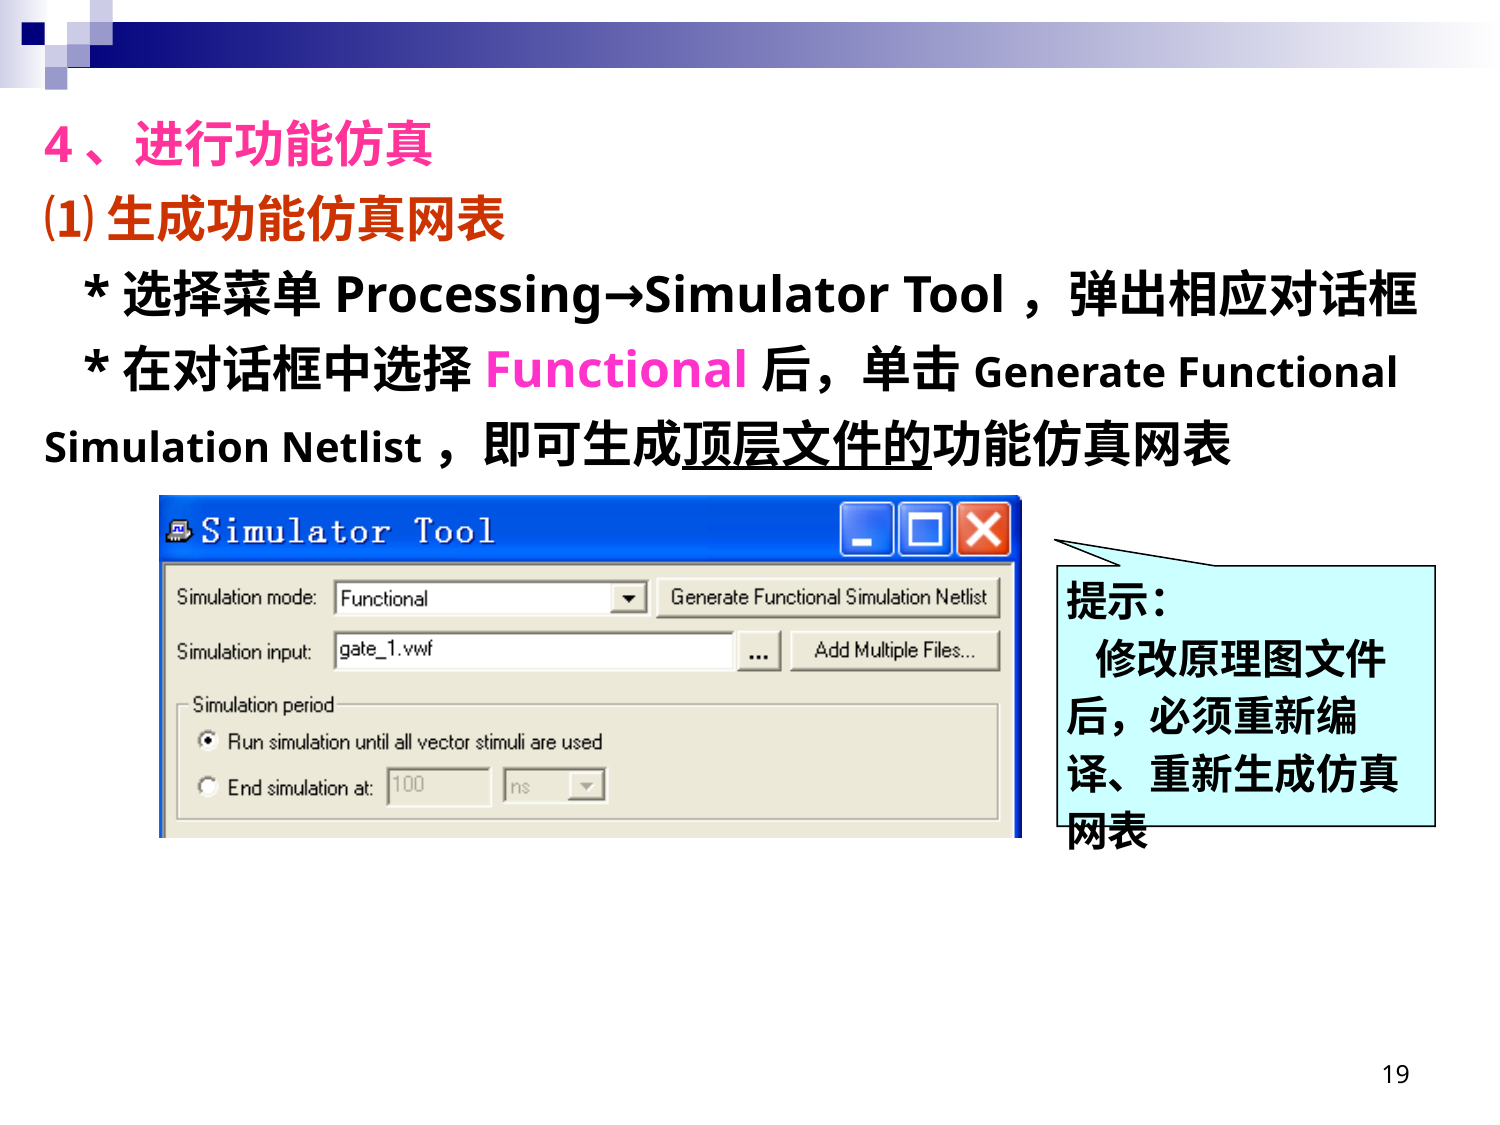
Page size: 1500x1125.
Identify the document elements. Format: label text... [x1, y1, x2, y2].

text_box 4、进行功能仿真 ⑴生成功能仿真网表 *选择菜单Processing→Simulator Tool，弹出相应对话框 *在对话框中选择Functional后，单击Generate Functional Simulation Netlist，即可生成顶层文件的功能仿真网表 [29, 90, 1459, 480]
picture [159, 495, 1022, 838]
text_box 提示： 修改原理图文件后，必须重新编译、重新生成仿真网表 [1054, 539, 1436, 827]
slide_number 19 [1074, 1024, 1426, 1101]
